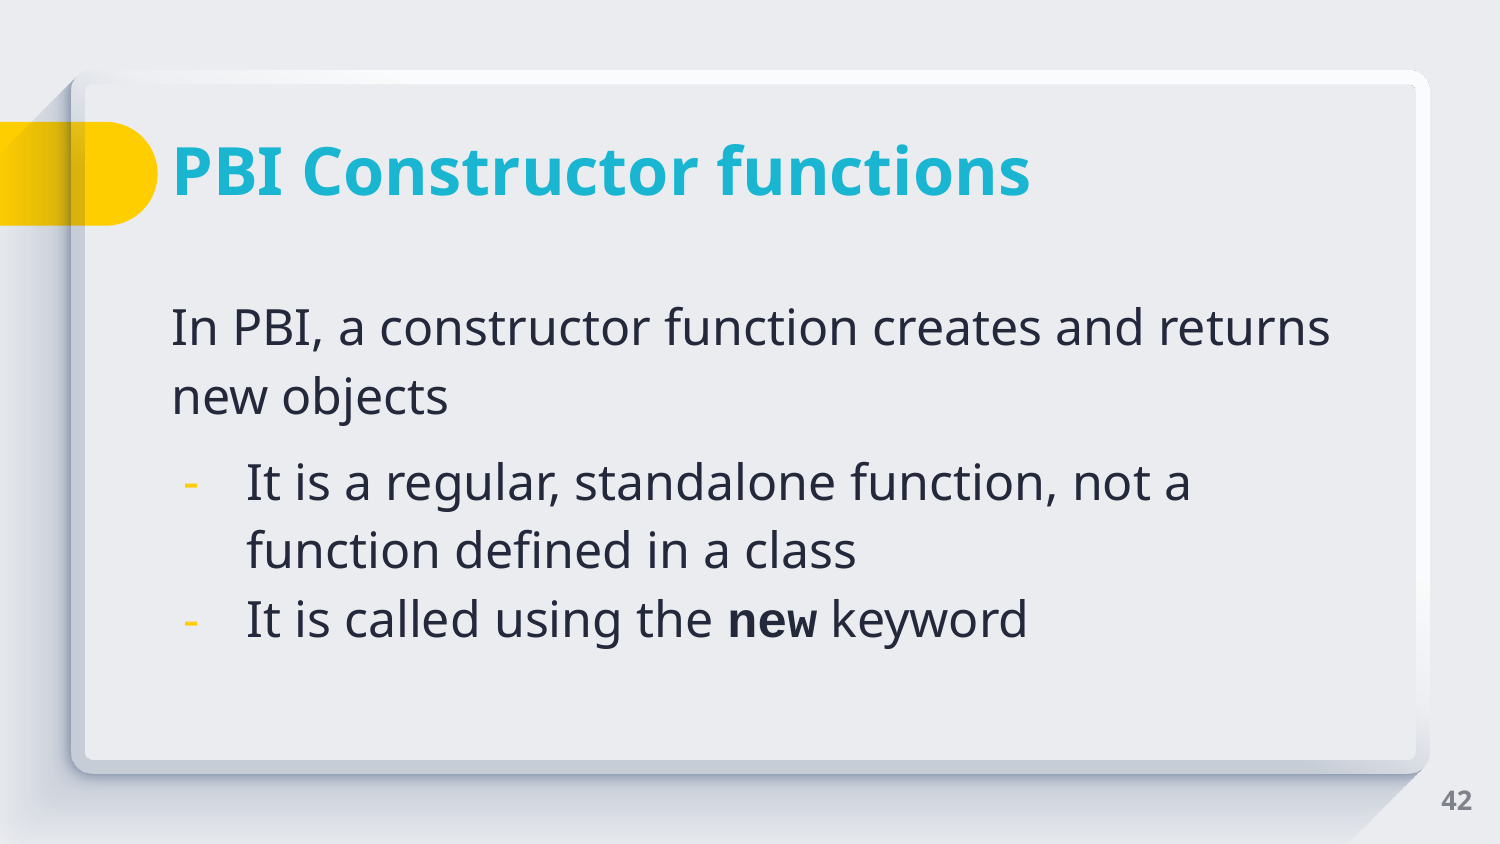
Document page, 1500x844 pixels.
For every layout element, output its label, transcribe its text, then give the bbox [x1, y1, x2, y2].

picture [0, 0, 1500, 844]
slide_number ‹#› [1414, 759, 1500, 844]
list In PBI, a constructor function creates and returns new objects It is a regular, standalone function, not a function defined in a class It is called using the new keyword [171, 240, 1354, 694]
title PBI Constructor functions [171, 121, 1354, 226]
